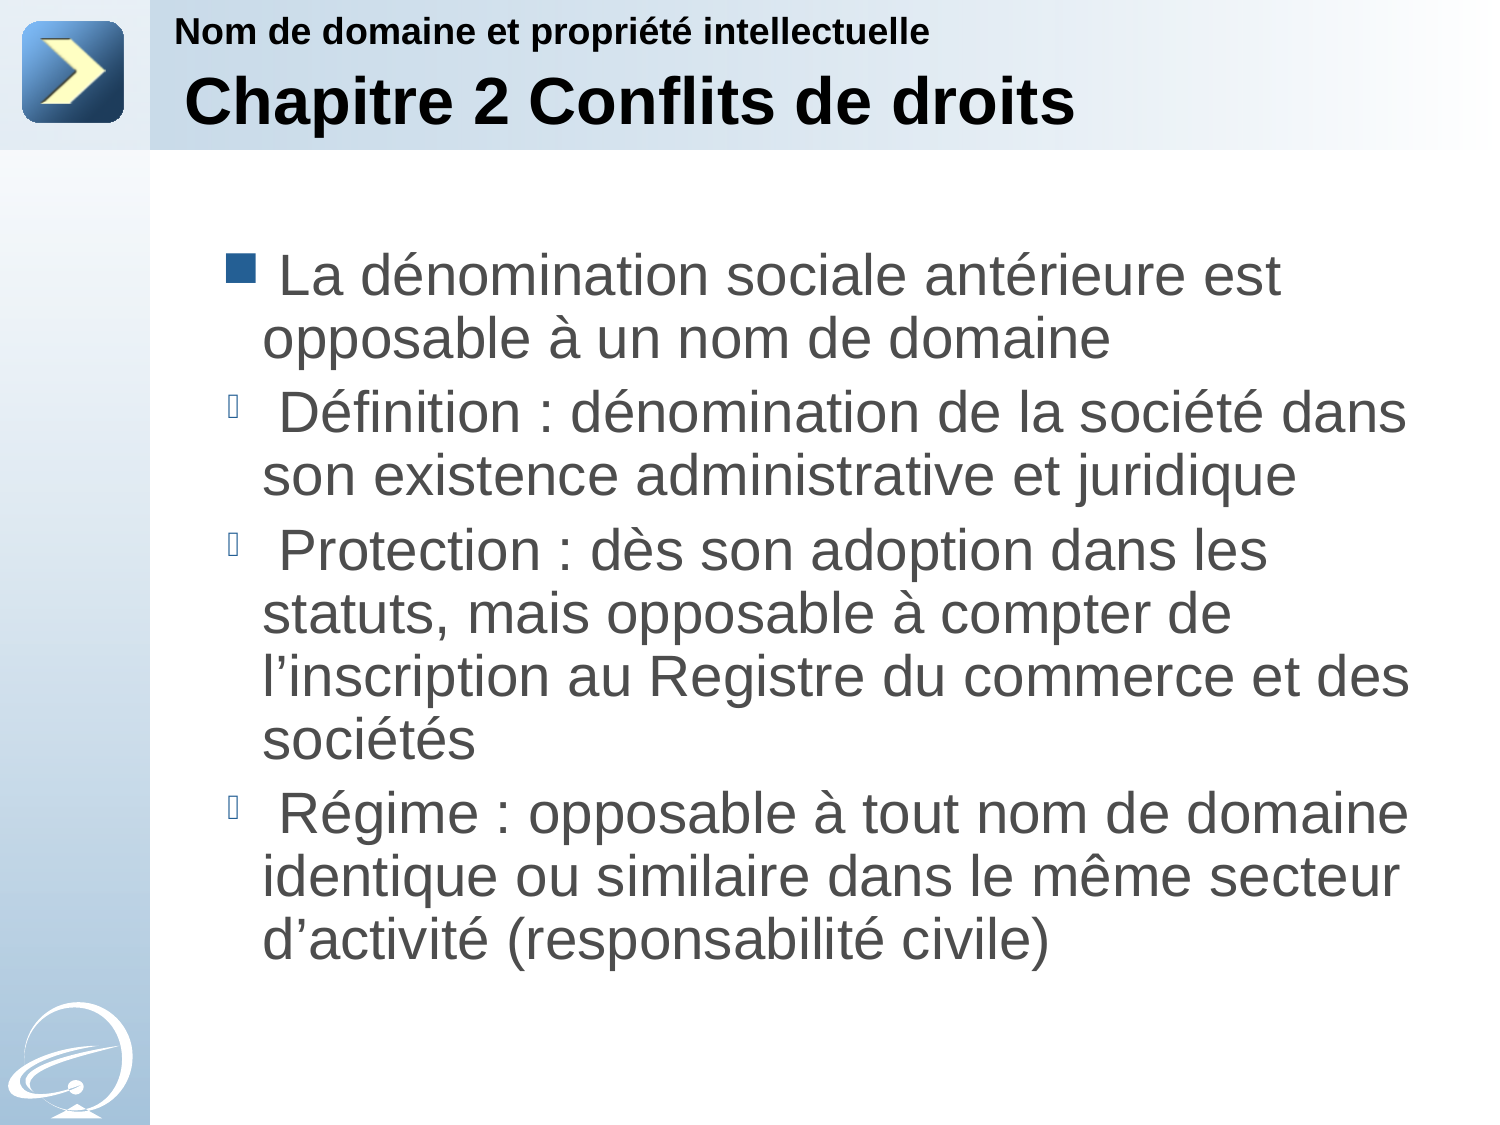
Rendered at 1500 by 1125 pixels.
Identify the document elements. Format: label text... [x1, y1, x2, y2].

picture [21, 19, 129, 127]
title Chapitre 2 Conflits de droits [169, 60, 1451, 141]
text_box Nom de domaine et propriété intellectuelle [159, 0, 1500, 60]
text_box La dénomination sociale antérieure est opposable à un nom de domaine Définition : dénomination de la société dans son existence administrative et juridique Protection : dès son adoption dans les statuts, mais opposable à compter de l’inscription au Registre du commerce et des sociétés Régime : opposable à tout nom de domaine identique ou similaire dans le même secteur d’activité (responsabilité civile) [212, 237, 1463, 1125]
